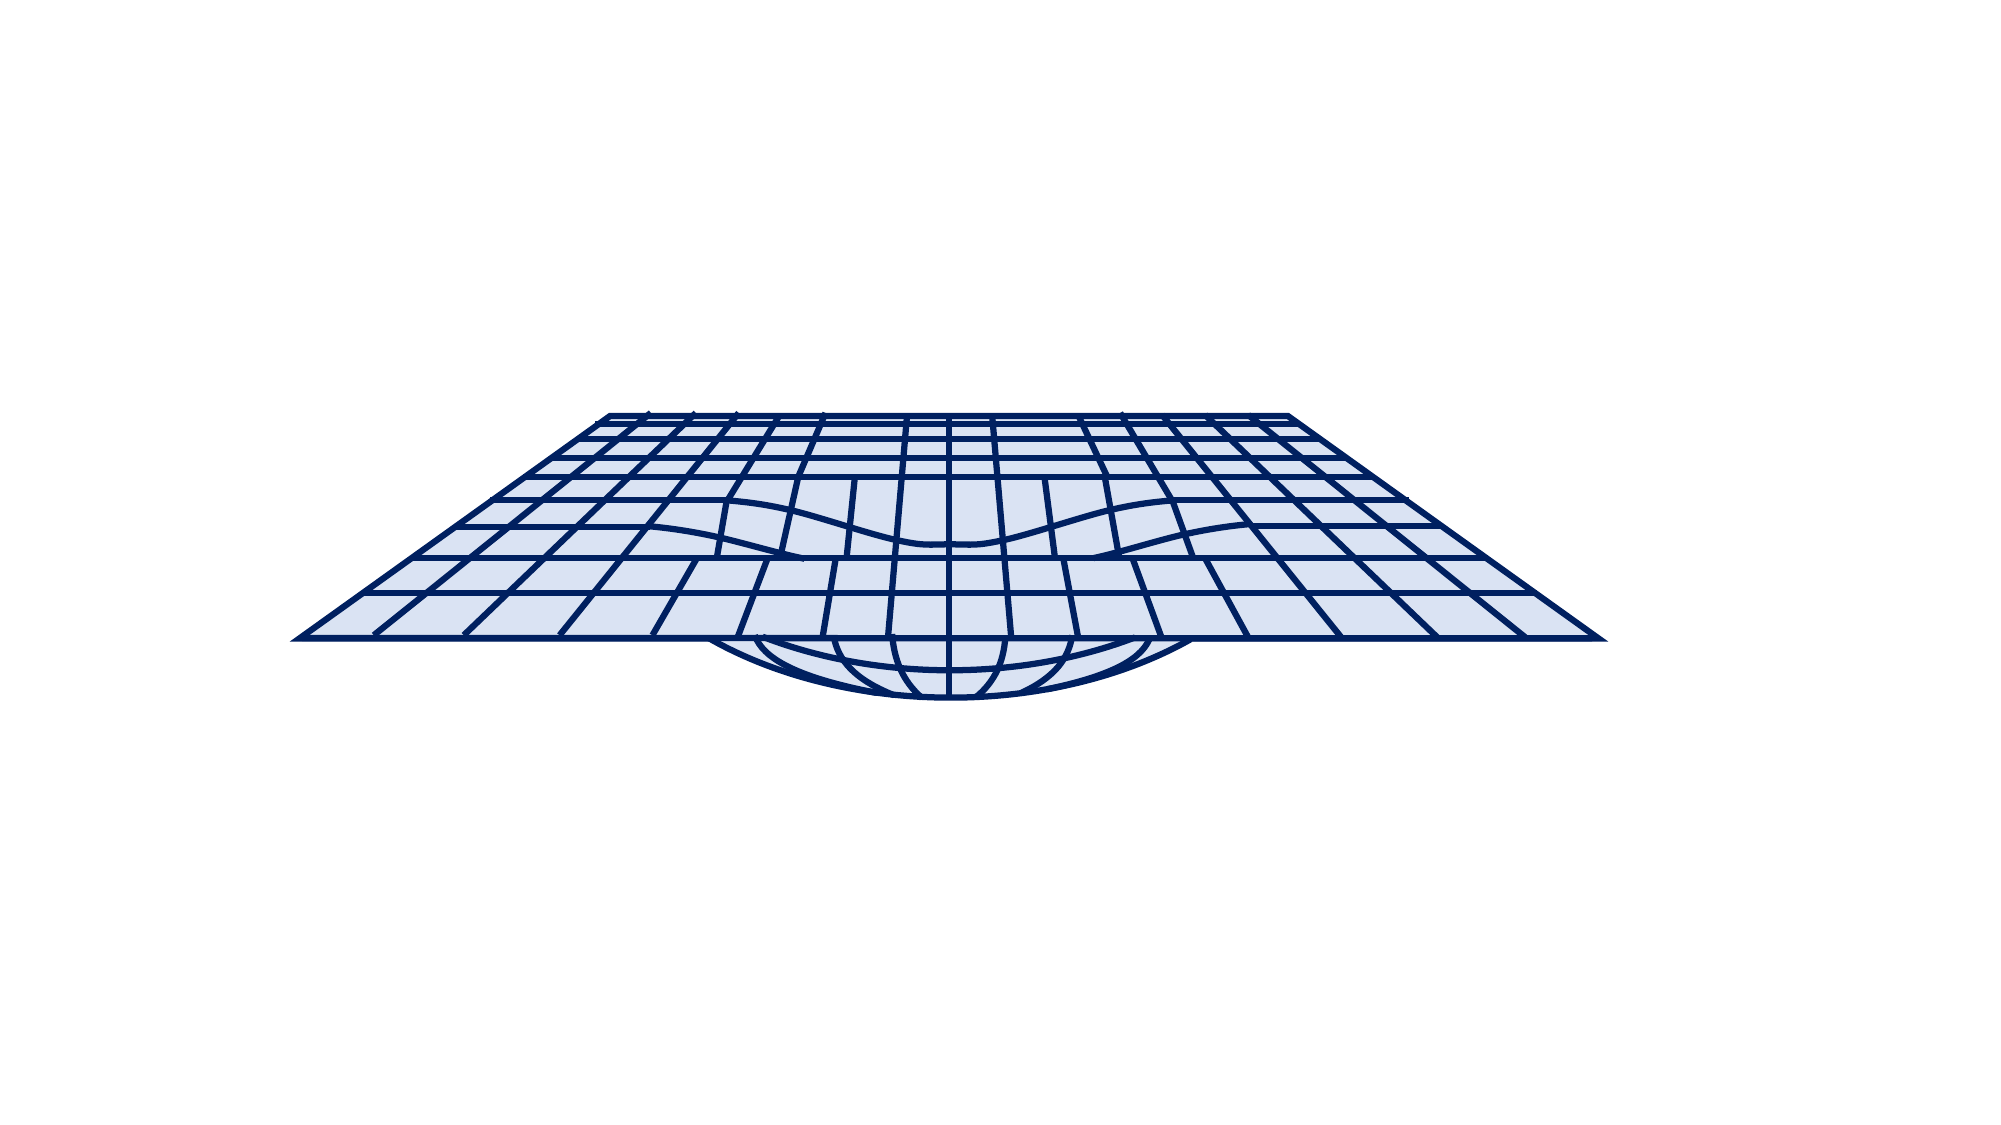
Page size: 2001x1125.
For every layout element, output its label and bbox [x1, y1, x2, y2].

text_box [299, 190, 1599, 699]
